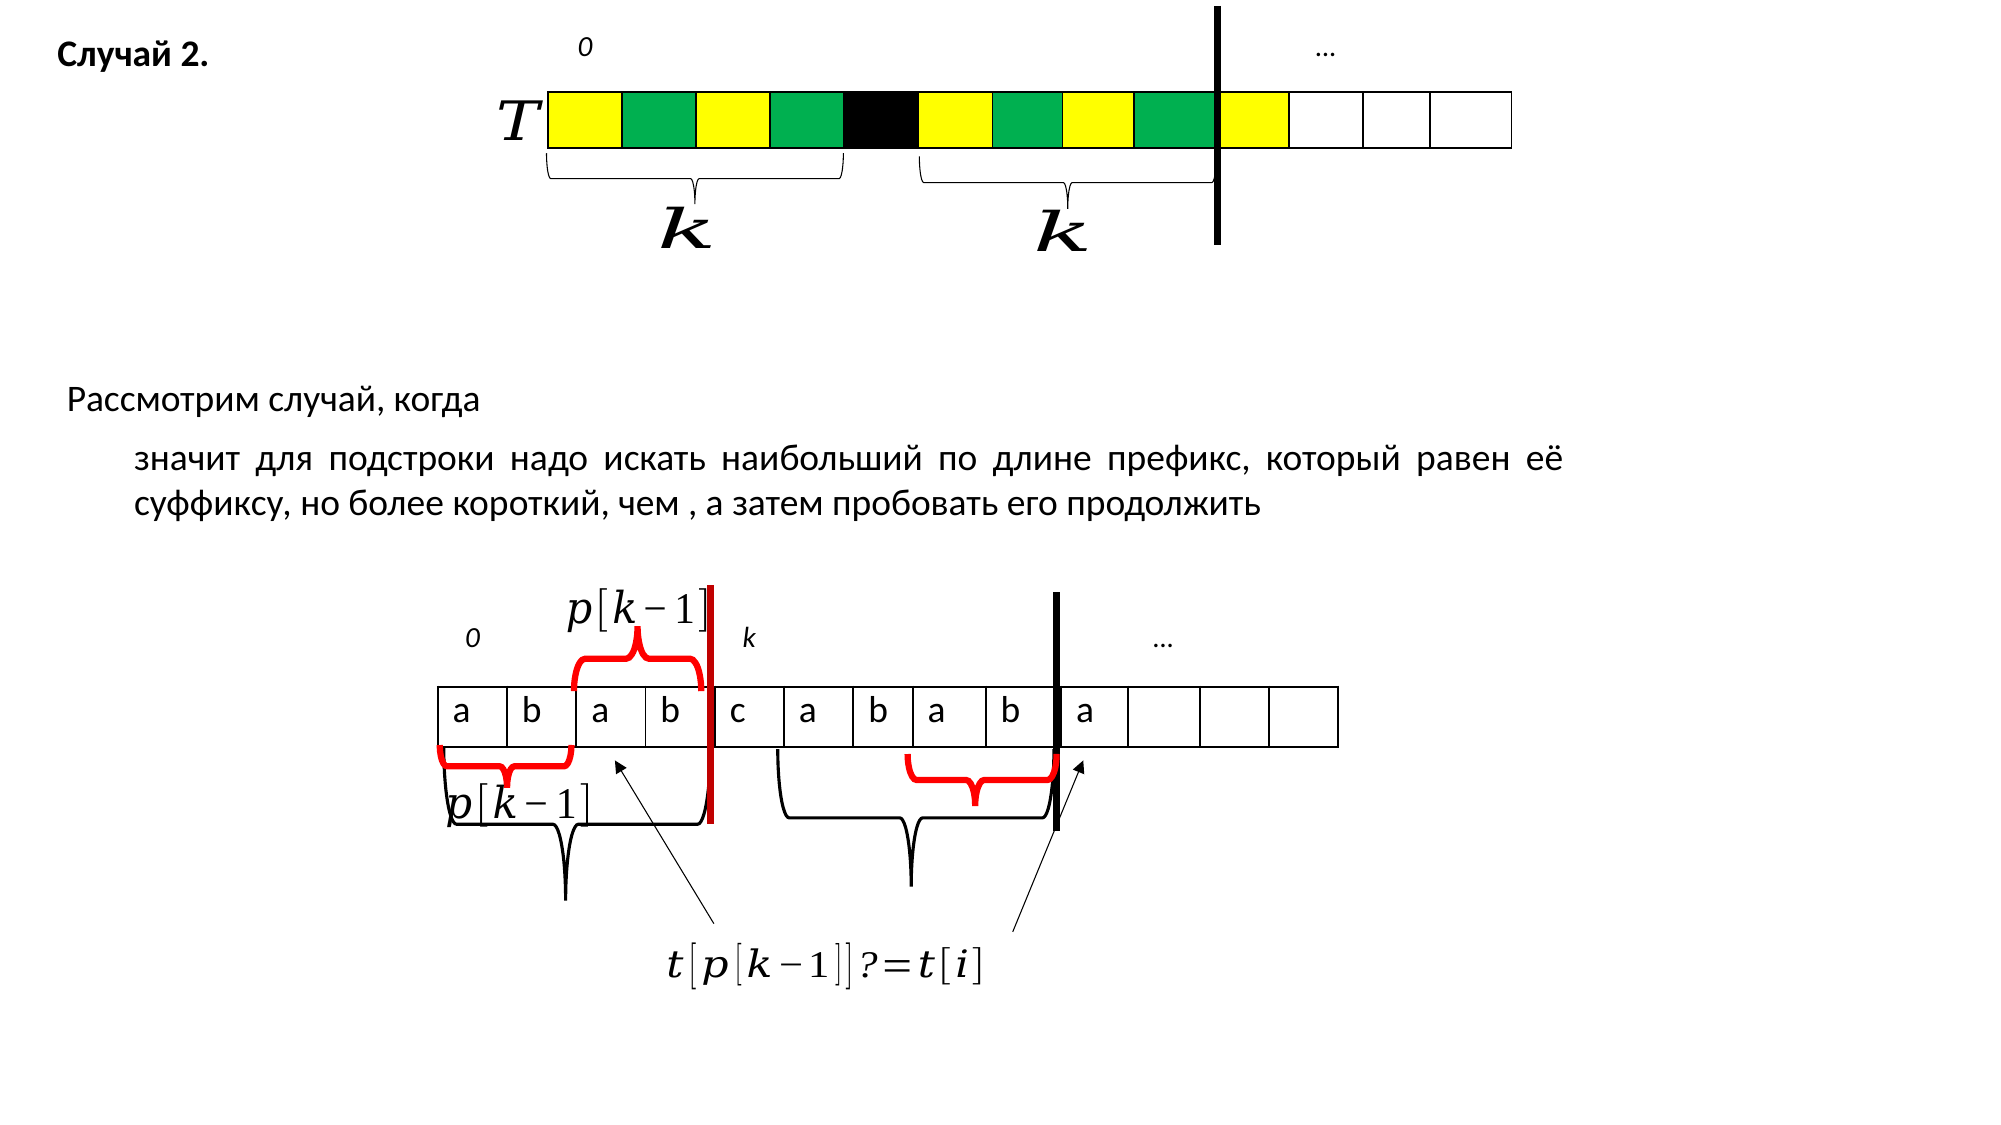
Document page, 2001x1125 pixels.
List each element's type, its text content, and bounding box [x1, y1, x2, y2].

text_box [614, 760, 714, 924]
text_box [439, 744, 573, 788]
text_box [777, 749, 1053, 887]
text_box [1012, 760, 1084, 932]
text_box [907, 753, 1056, 807]
text_box [545, 153, 844, 205]
text_box [573, 626, 702, 692]
text_box [443, 747, 707, 901]
text_box Случай 2. [42, 21, 225, 82]
text_box [918, 156, 1214, 209]
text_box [52, 367, 1580, 532]
